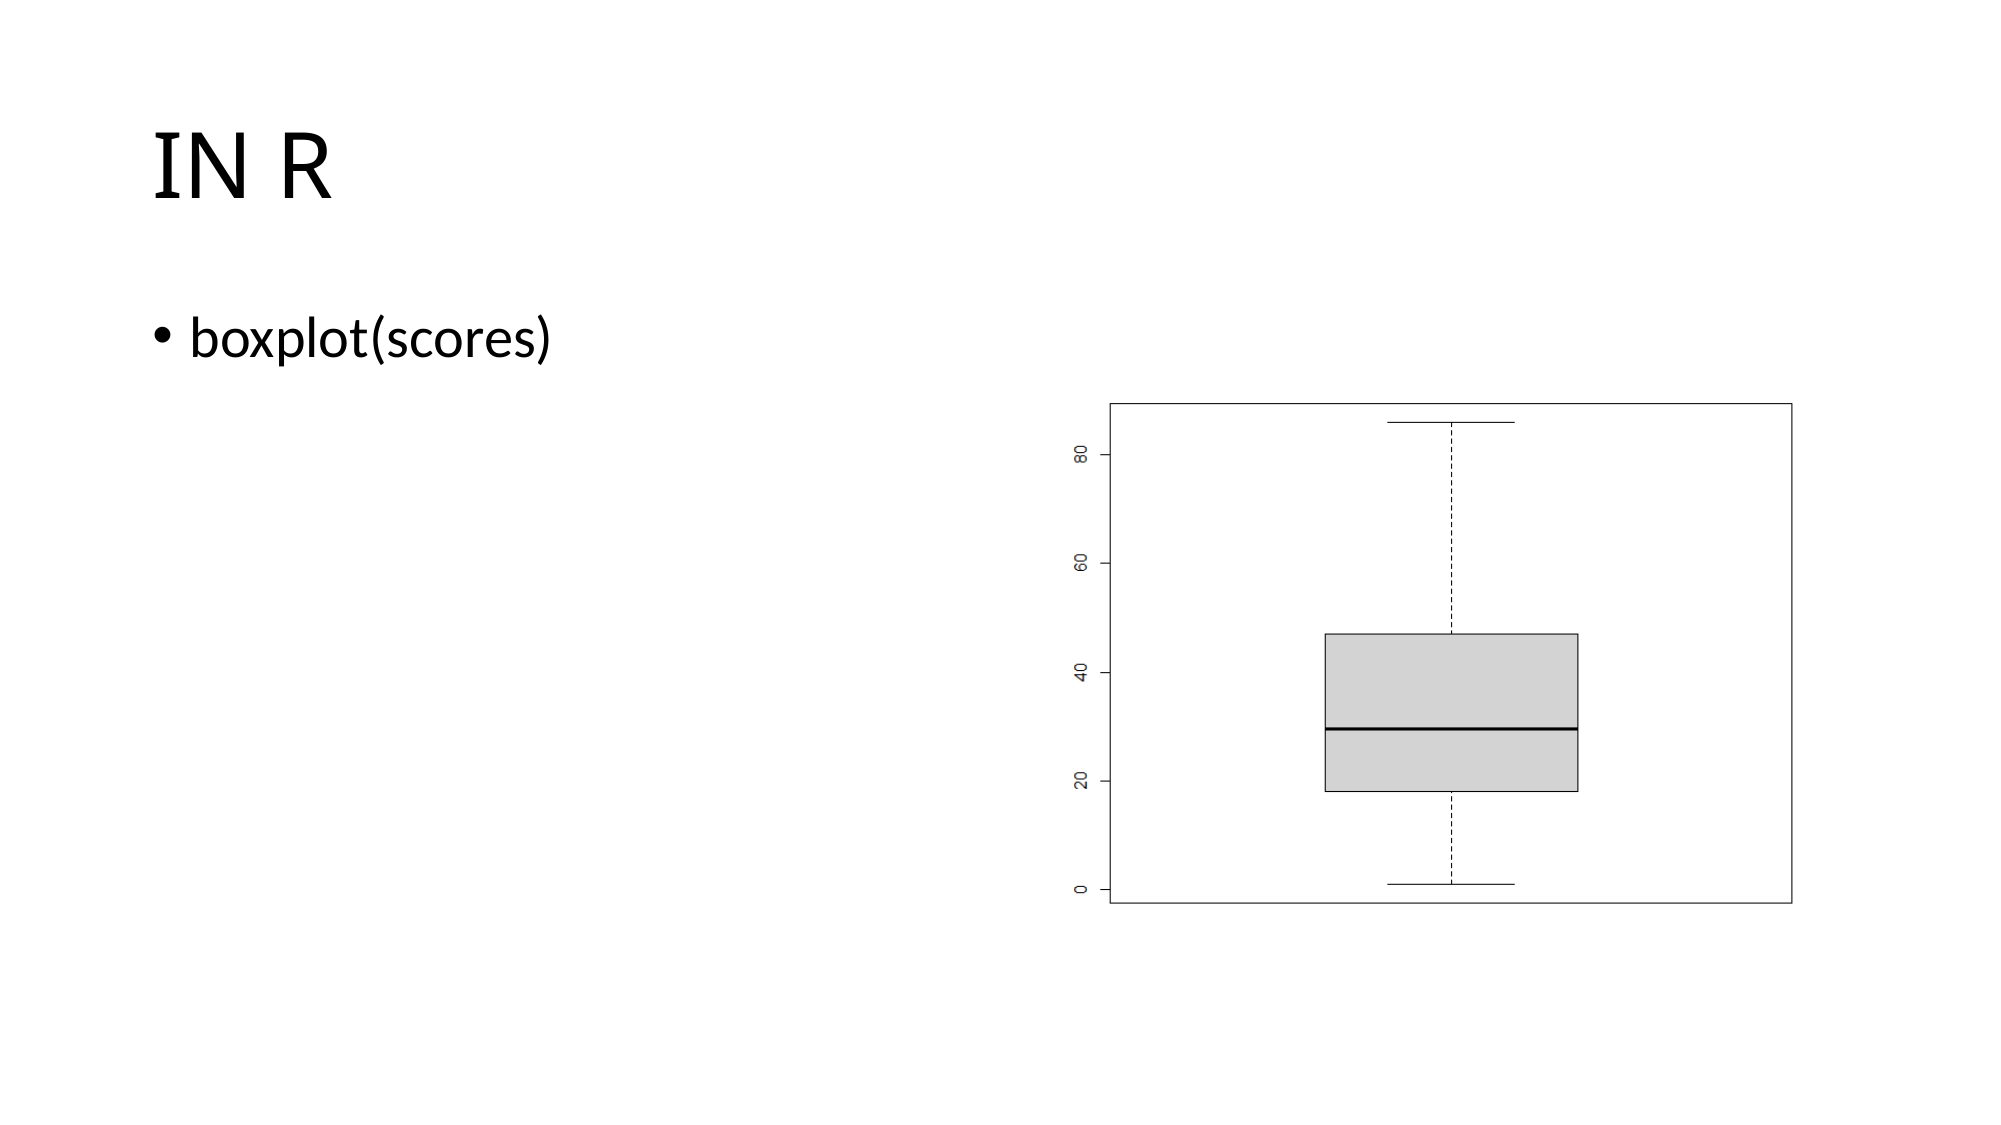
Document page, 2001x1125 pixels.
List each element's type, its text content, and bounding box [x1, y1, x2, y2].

list boxplot(scores) [137, 299, 988, 1014]
title IN R [137, 59, 1863, 278]
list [1069, 376, 1806, 937]
